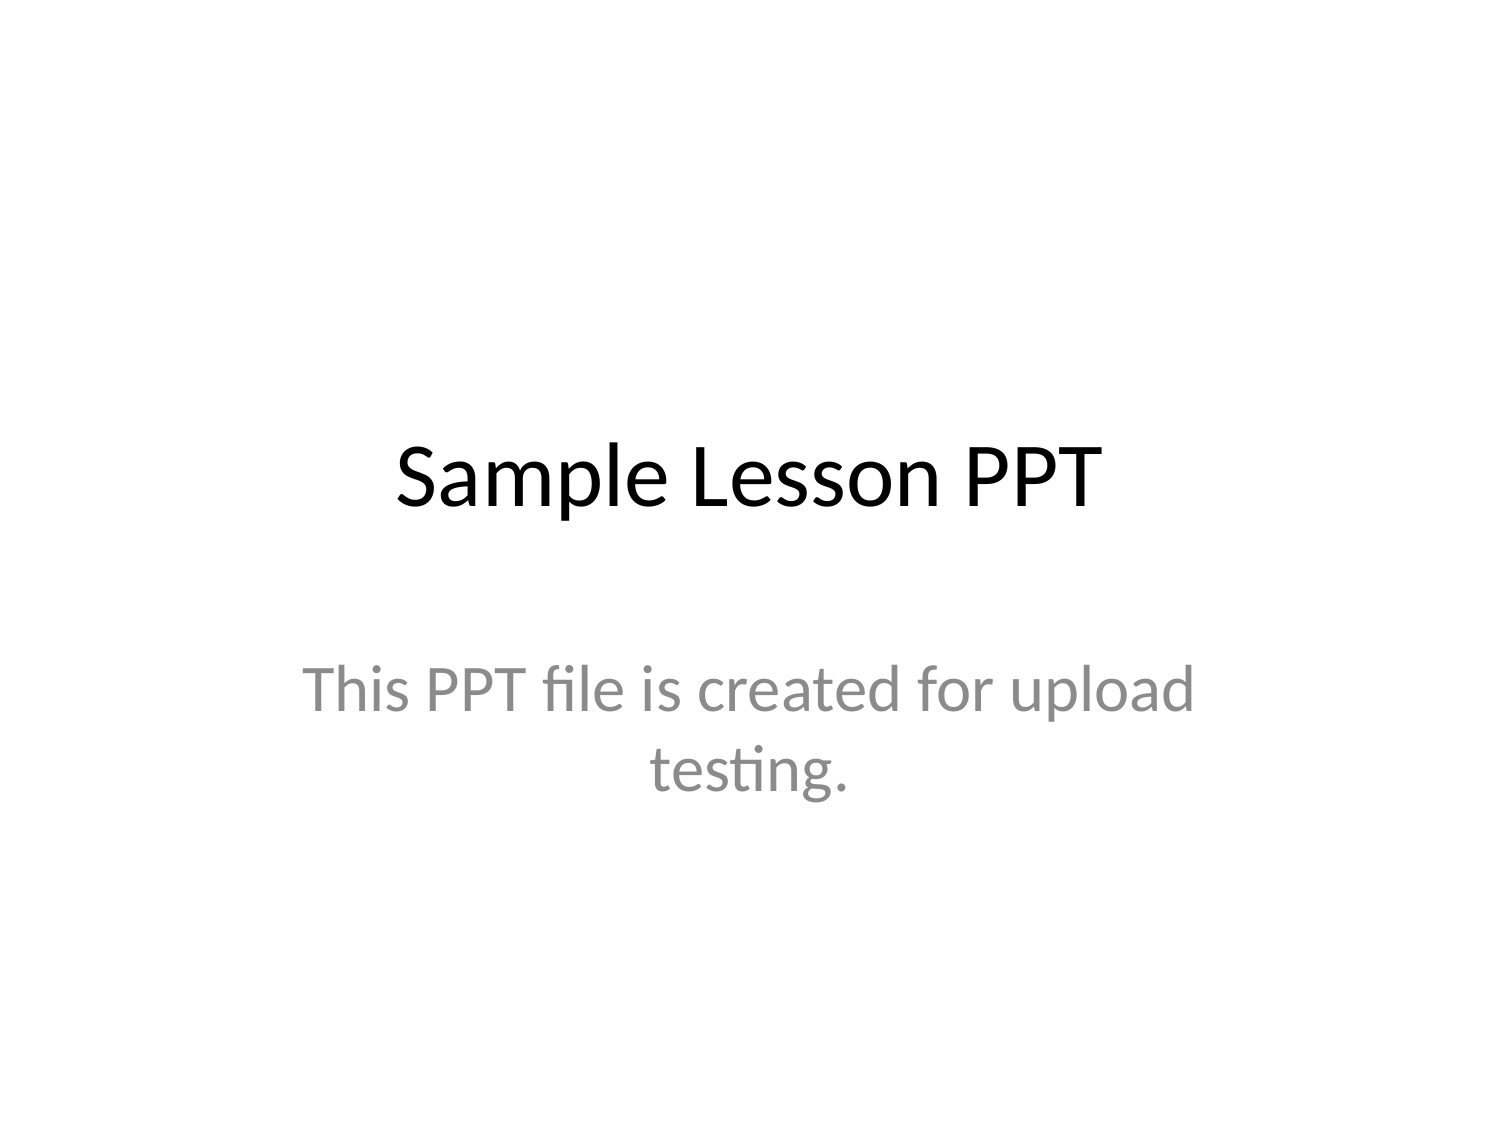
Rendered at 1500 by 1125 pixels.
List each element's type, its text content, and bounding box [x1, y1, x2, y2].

subtitle This PPT file is created for upload testing. [225, 637, 1275, 925]
title Sample Lesson PPT [112, 349, 1388, 591]
